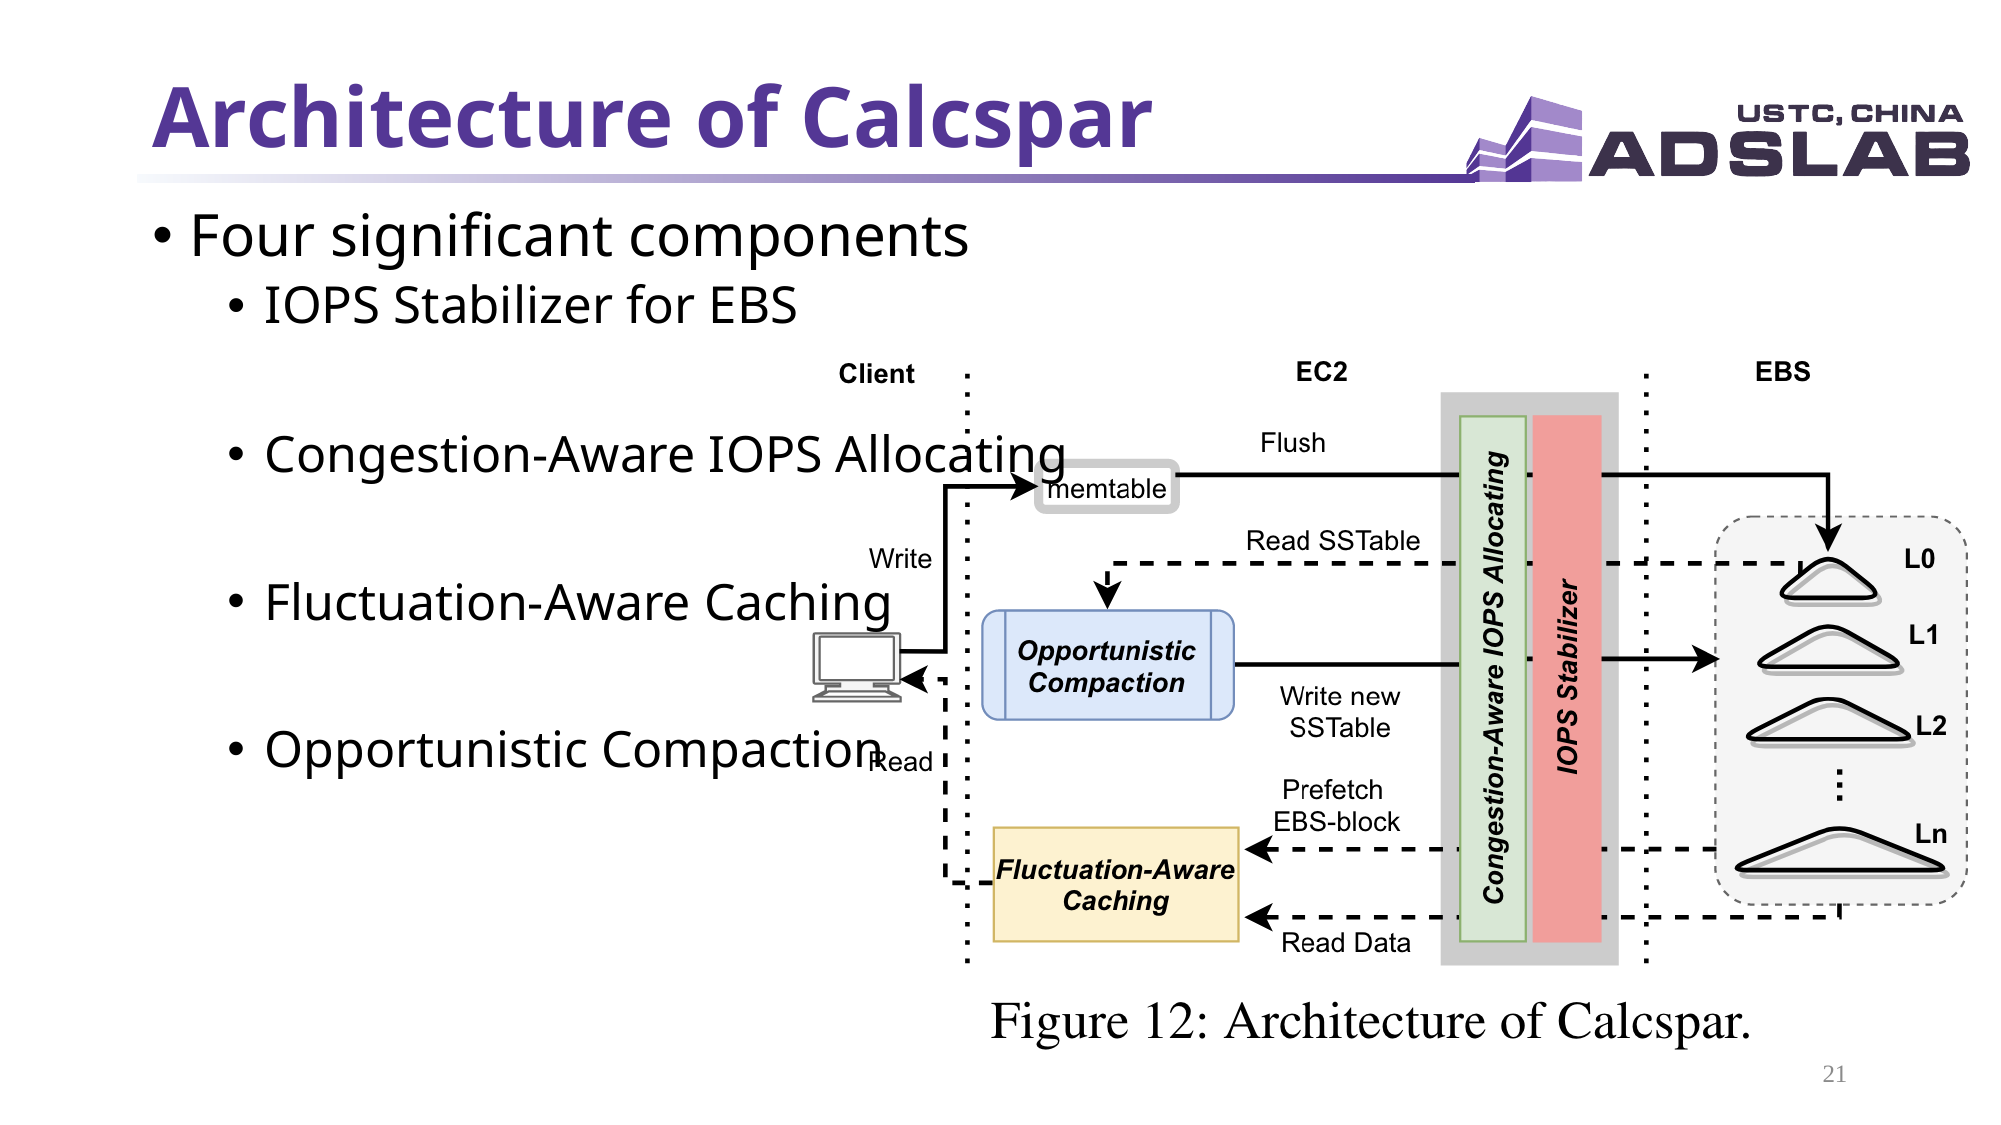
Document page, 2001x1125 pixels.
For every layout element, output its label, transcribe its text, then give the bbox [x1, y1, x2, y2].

title Architecture of Calcspar [137, 63, 1863, 177]
list Four significant components IOPS Stabilizer for EBS Congestion-Aware IOPS Allocating Fluctuation-Aware Caching Opportunistic Compaction [137, 199, 1863, 1014]
picture [779, 334, 2000, 1062]
picture [1470, 93, 1976, 183]
